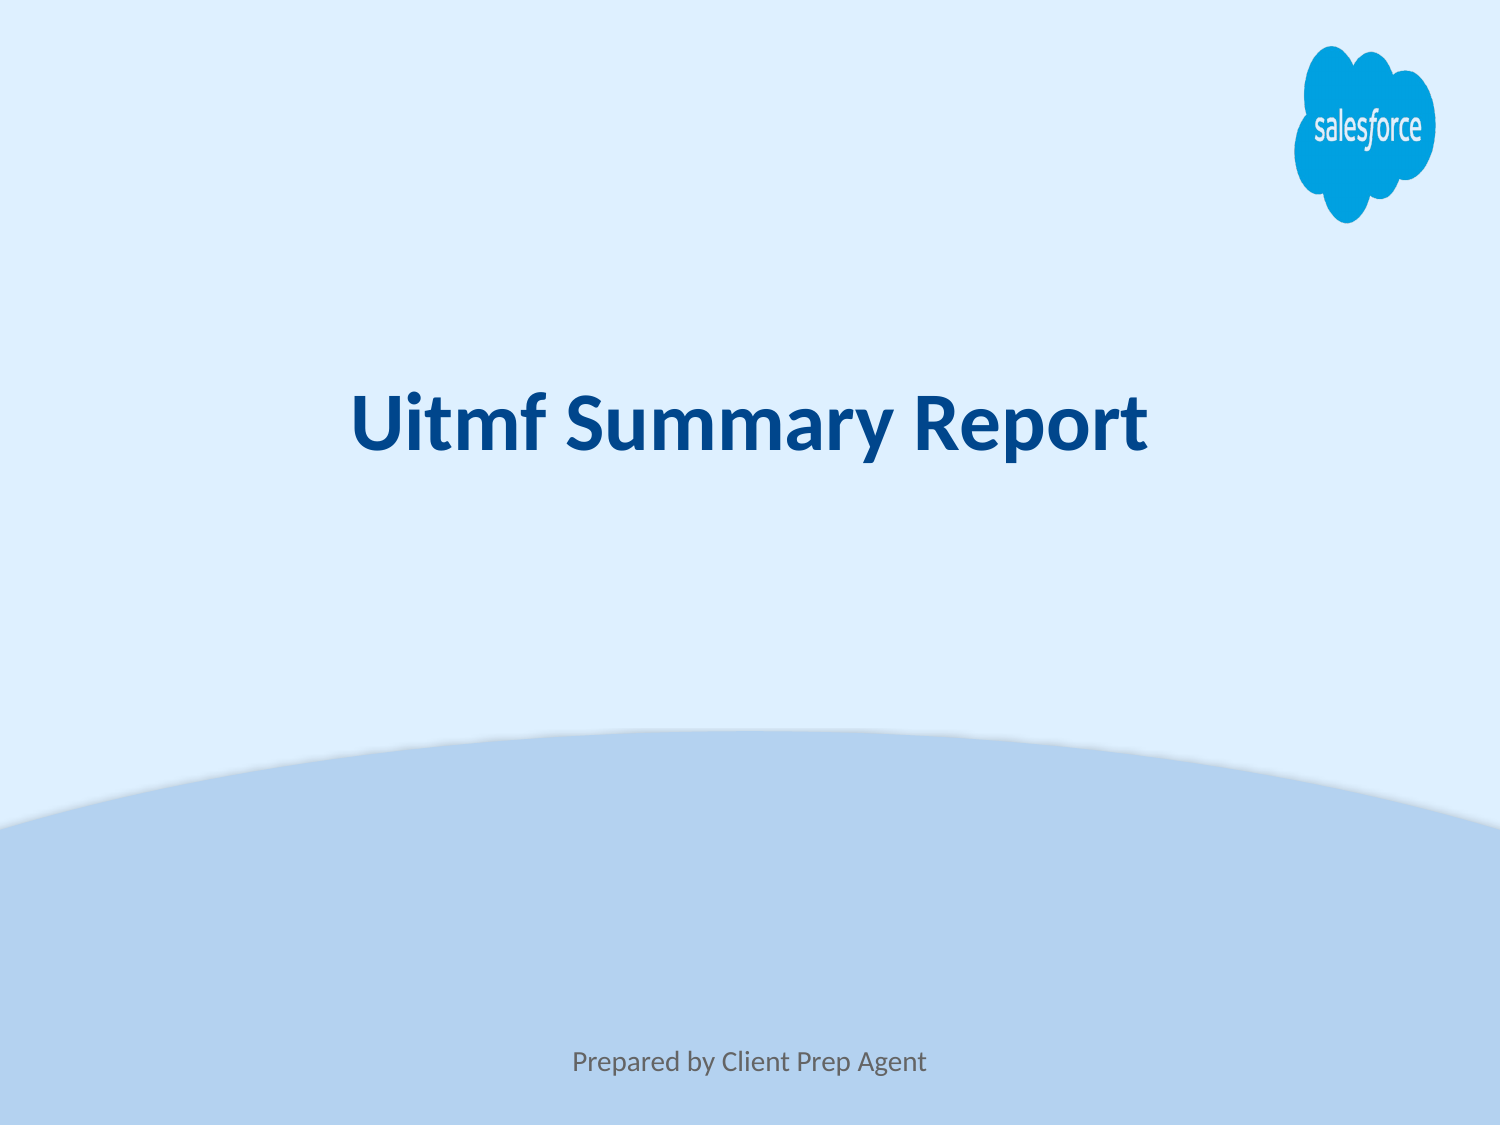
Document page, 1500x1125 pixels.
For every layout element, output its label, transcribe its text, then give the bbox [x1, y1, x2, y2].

picture [1274, 44, 1456, 226]
text_box [0, 0, 1500, 825]
text_box [0, 730, 1500, 1125]
text_box Uitmf Summary Report [149, 360, 1350, 475]
text_box Prepared by Client Prep Agent [557, 1034, 943, 1085]
